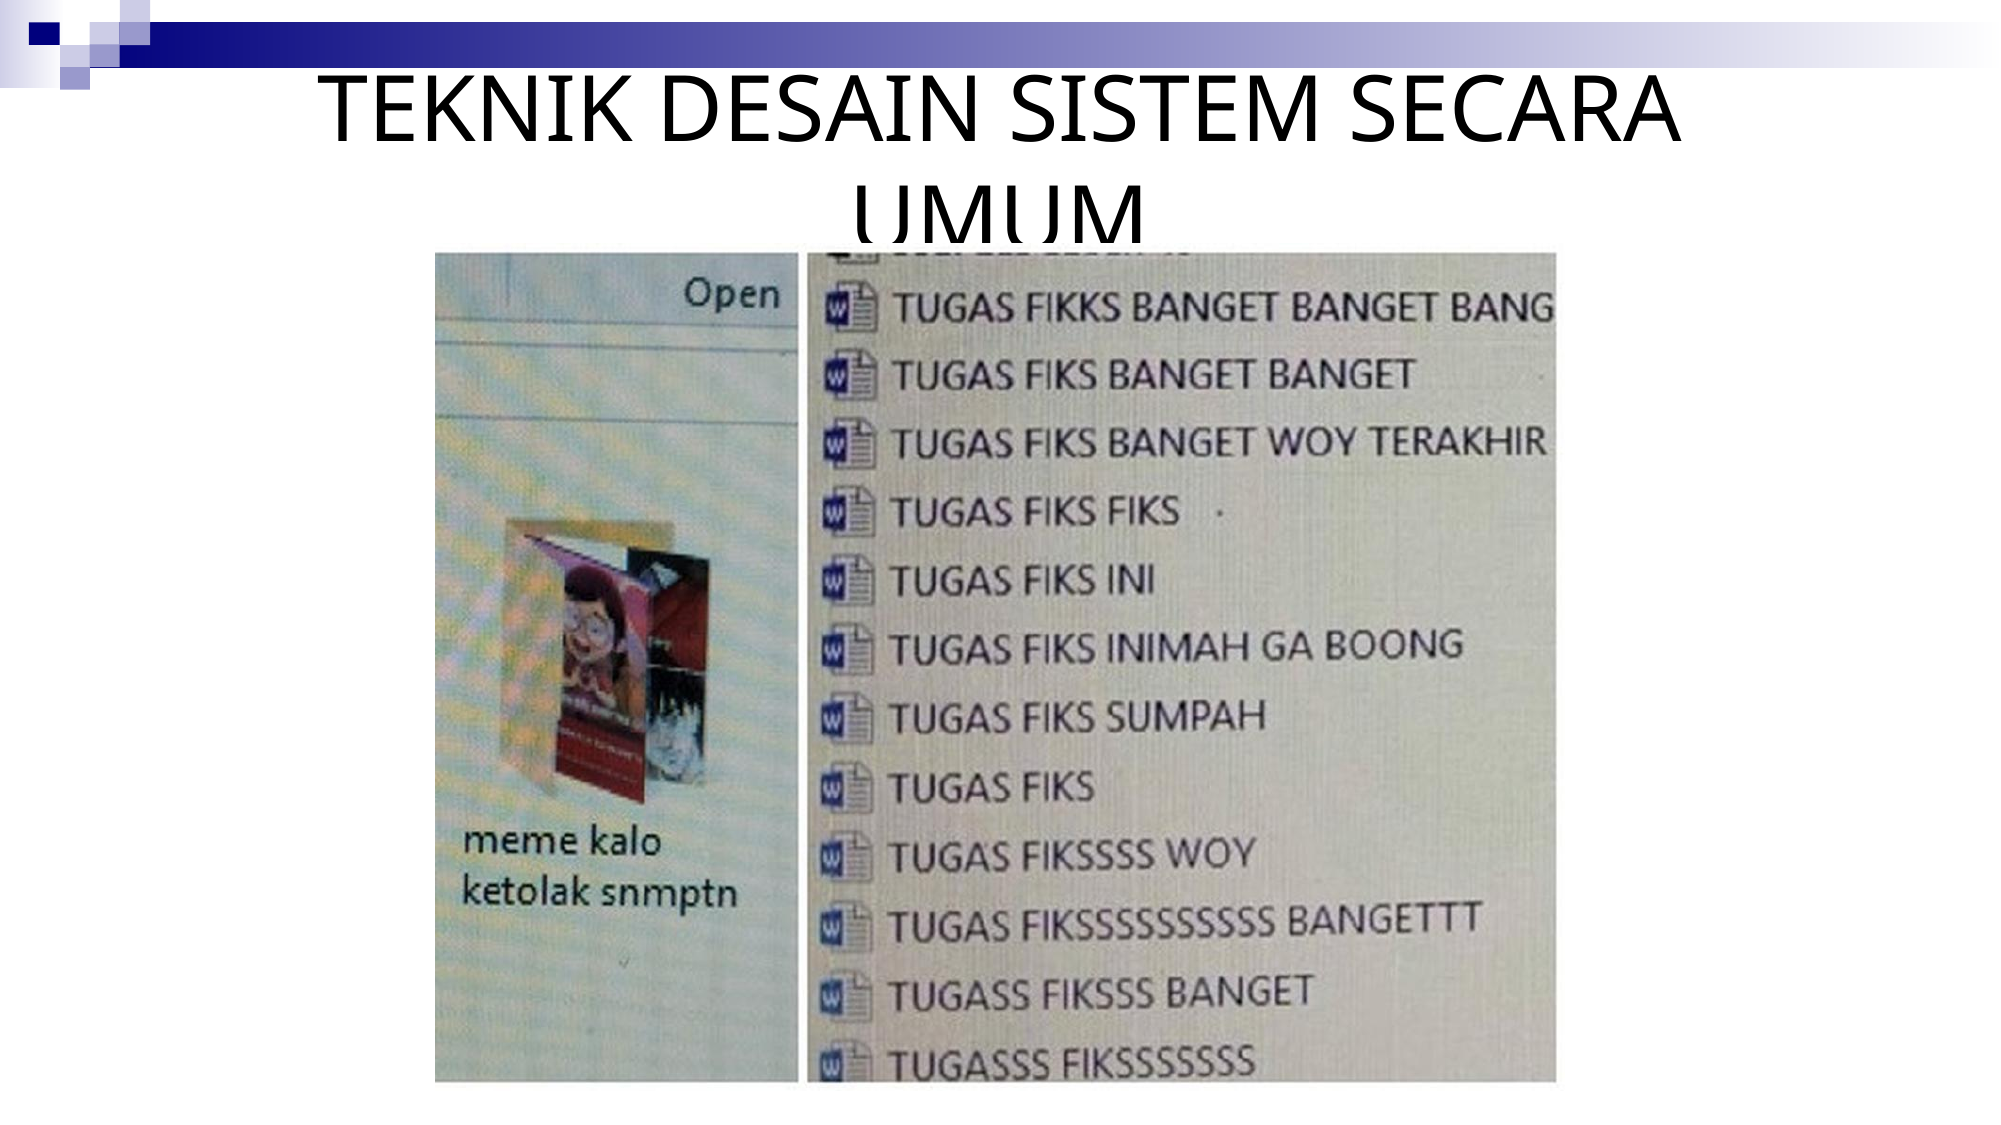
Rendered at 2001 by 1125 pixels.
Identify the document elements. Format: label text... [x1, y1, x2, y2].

title TEKNIK DESAIN SISTEM SECARA UMUM [260, 75, 1741, 244]
picture [434, 243, 1565, 1091]
